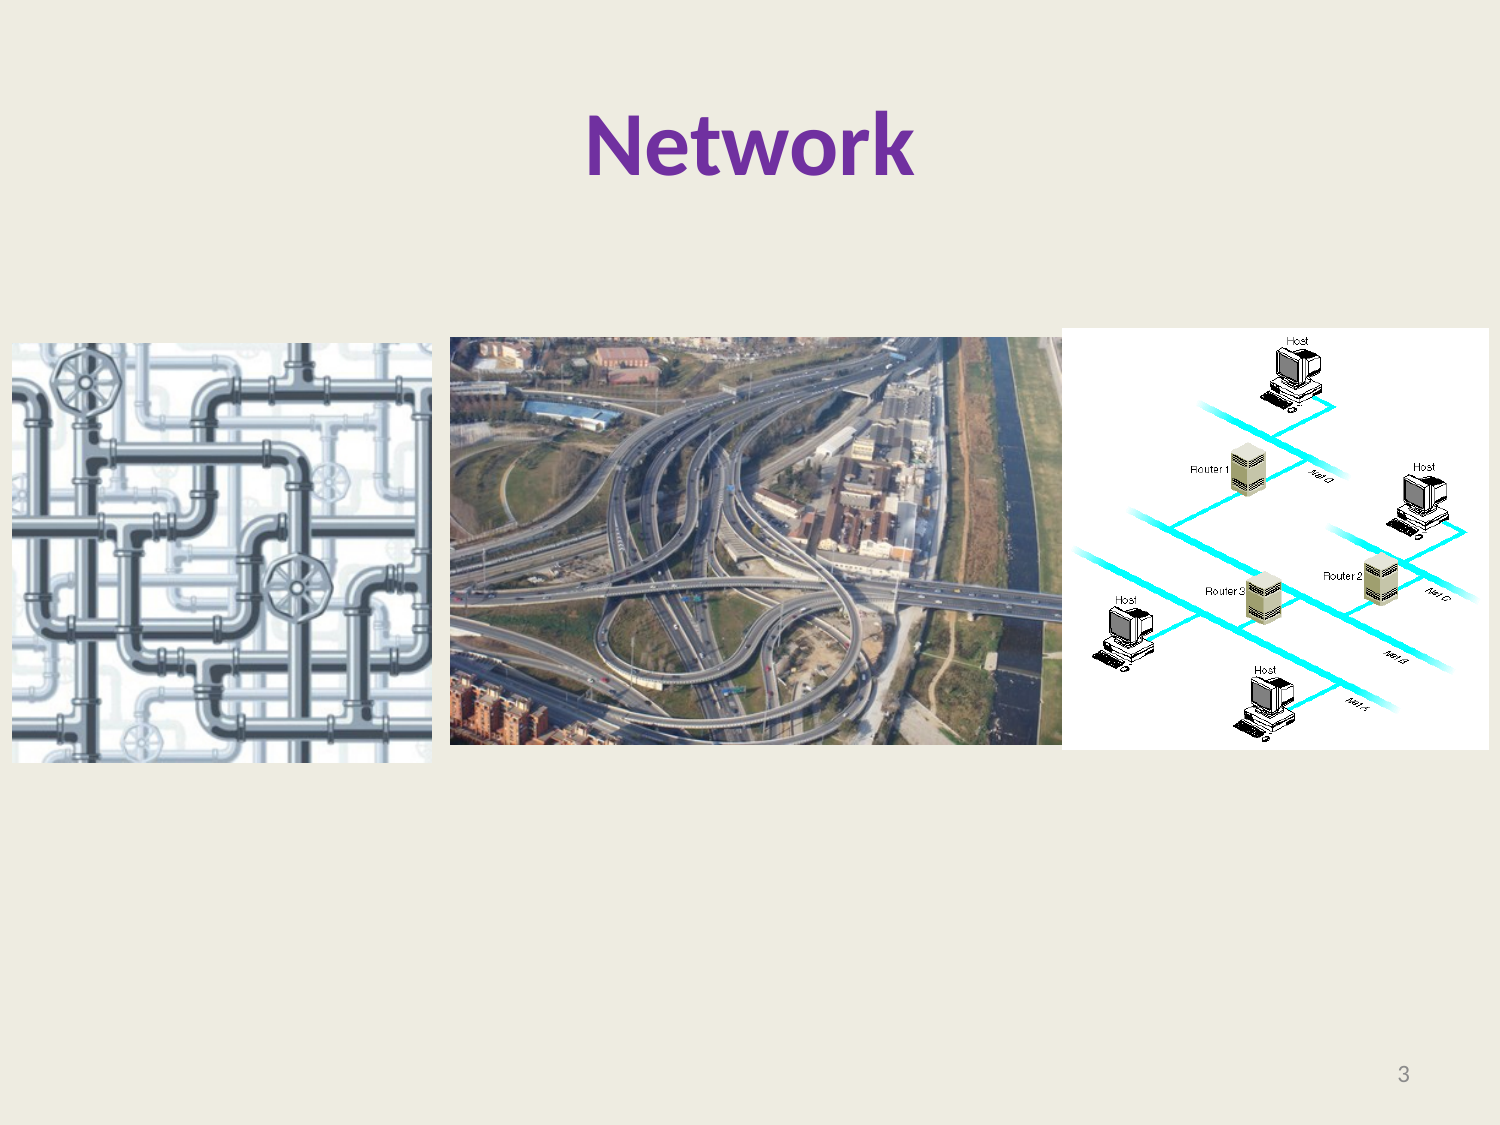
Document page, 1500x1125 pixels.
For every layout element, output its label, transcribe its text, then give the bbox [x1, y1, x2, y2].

picture [449, 327, 1489, 751]
slide_number 3 [1074, 1042, 1425, 1103]
title Network [75, 45, 1425, 233]
picture [12, 343, 432, 763]
